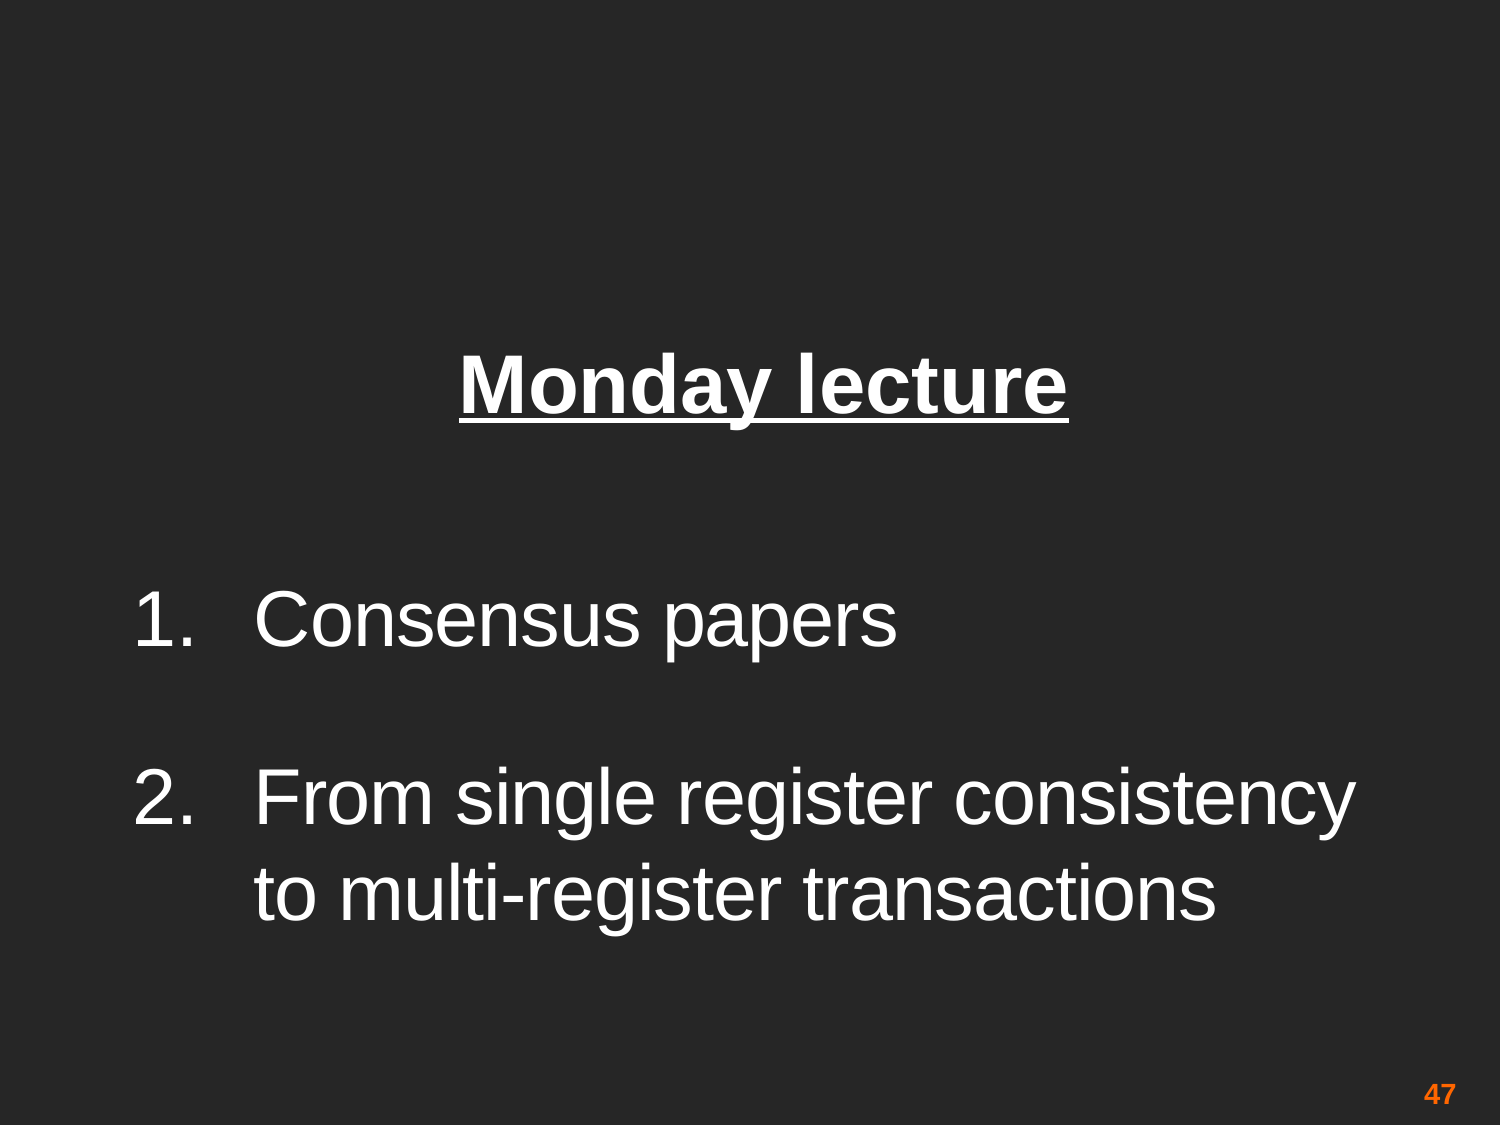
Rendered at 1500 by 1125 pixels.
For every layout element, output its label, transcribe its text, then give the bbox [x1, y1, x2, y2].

slide_number 47 [1112, 1074, 1463, 1110]
list Consensus papers From single register consistency to multi-register transactions [126, 475, 1402, 1028]
title Monday lecture [126, 284, 1402, 475]
